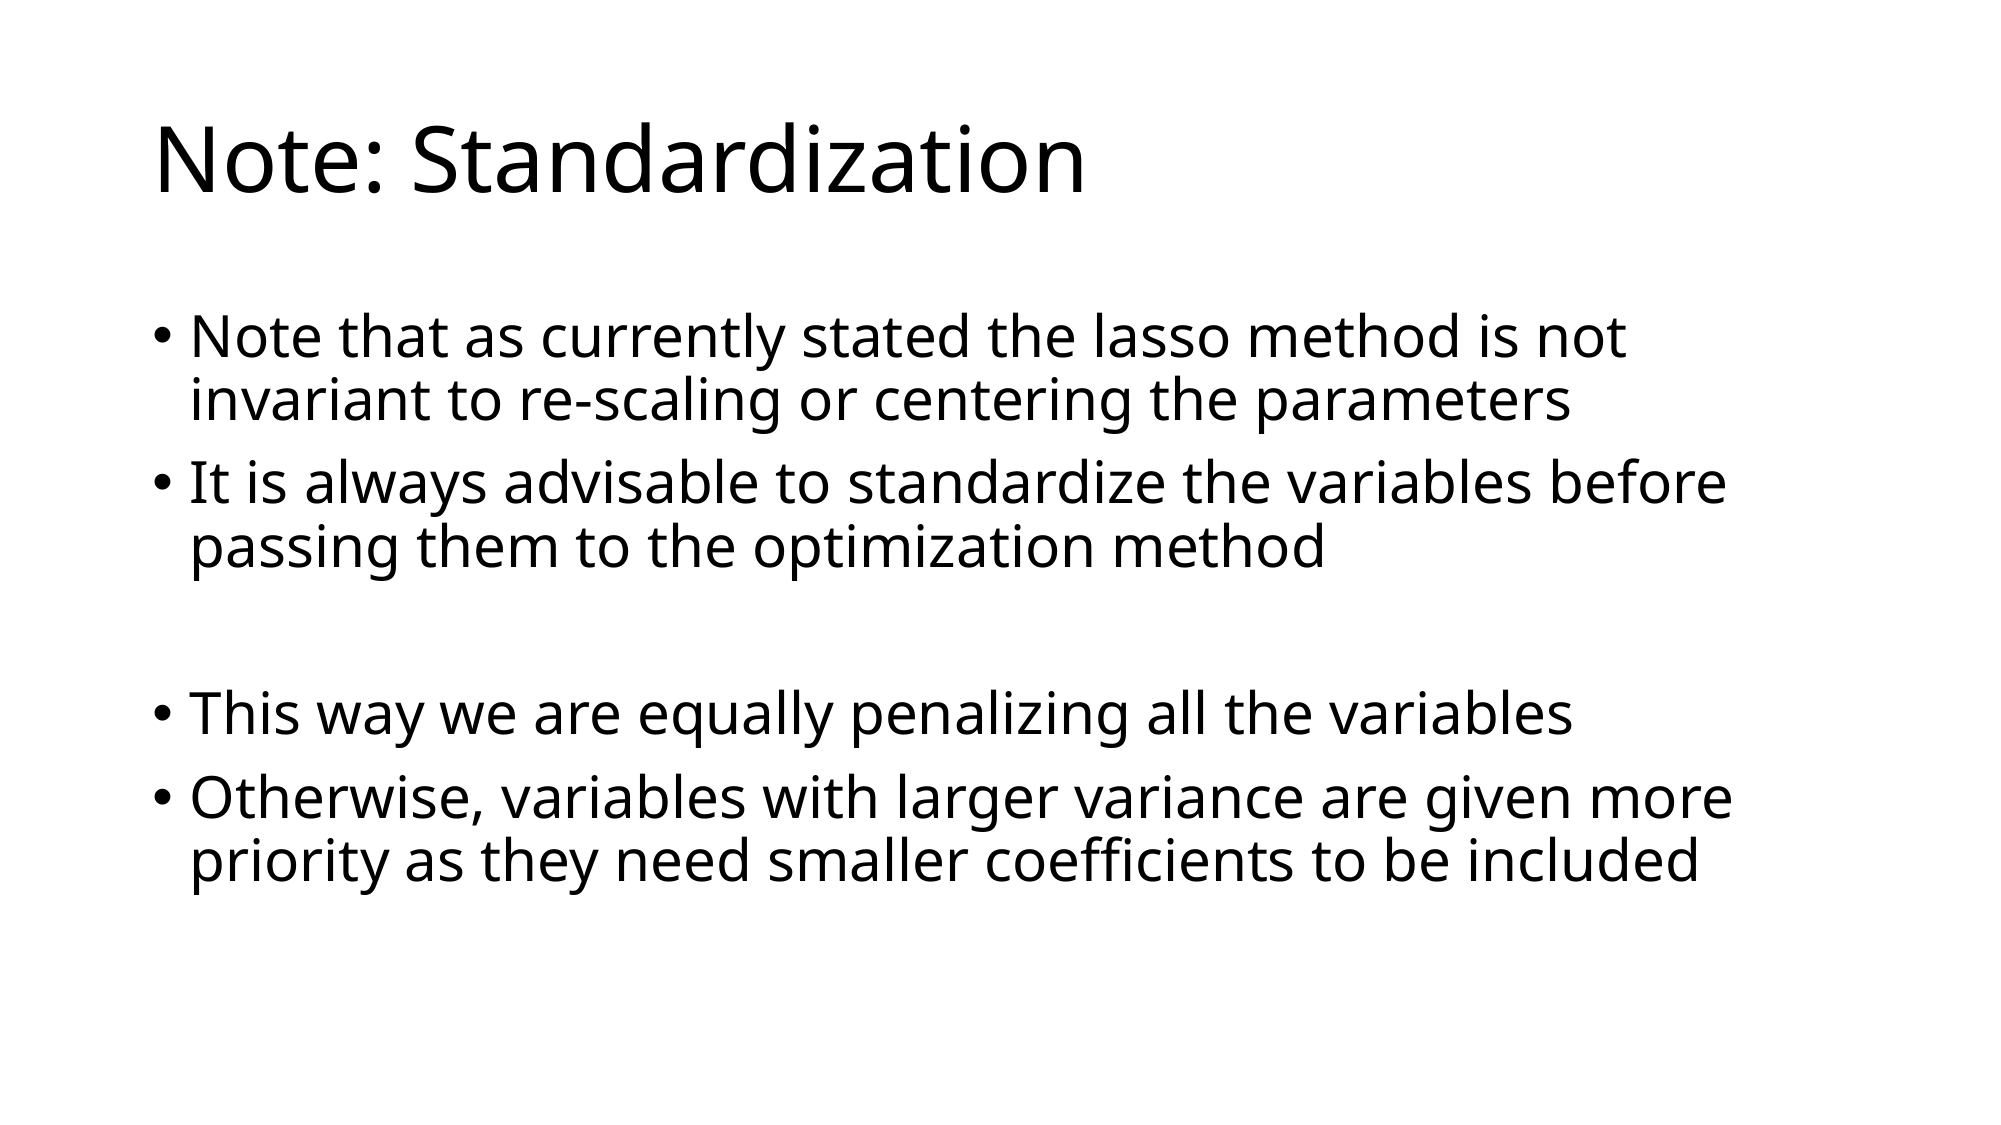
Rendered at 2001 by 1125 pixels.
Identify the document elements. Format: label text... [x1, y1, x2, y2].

title Note: Standardization [137, 53, 1863, 272]
